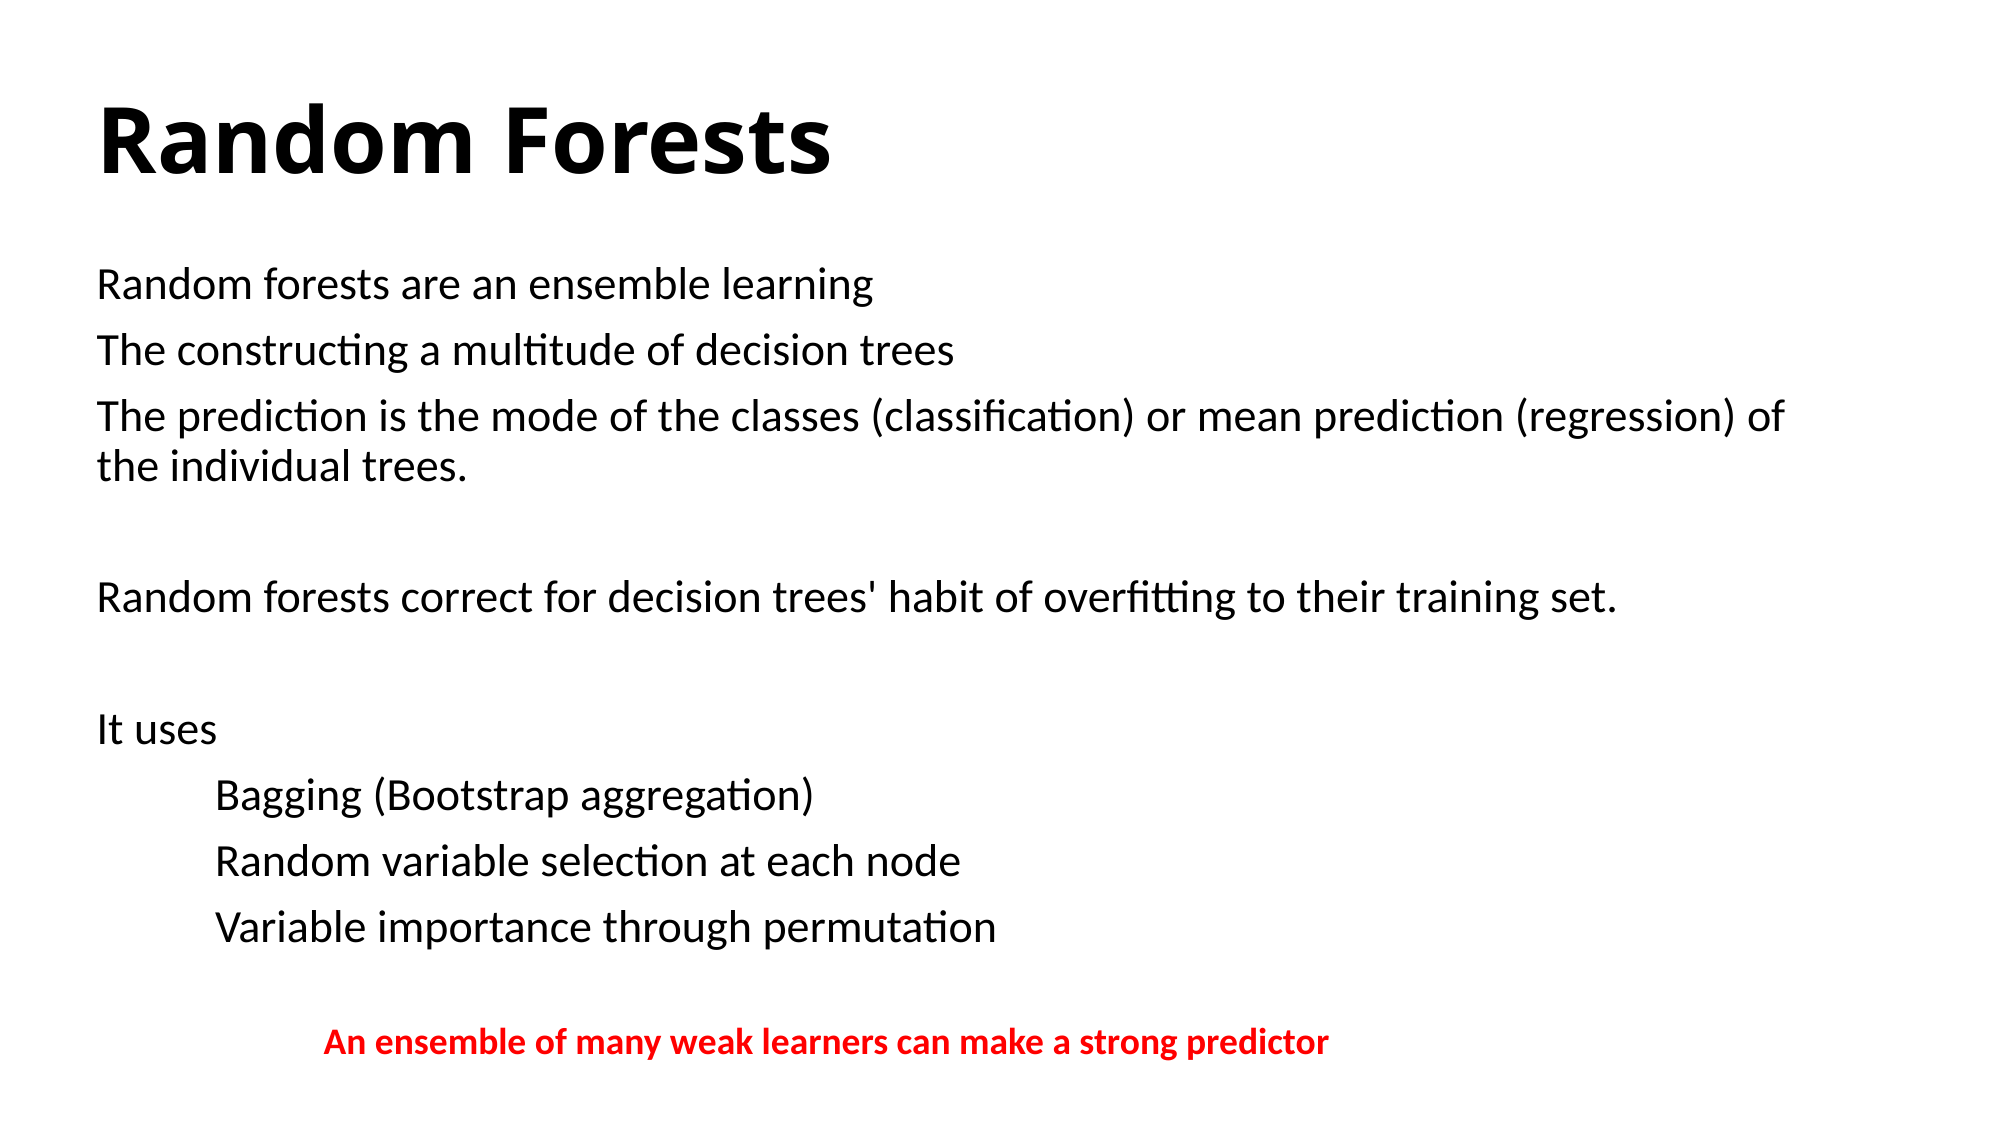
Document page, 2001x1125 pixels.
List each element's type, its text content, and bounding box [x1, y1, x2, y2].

title Random Forests [81, 34, 1807, 252]
text_box An ensemble of many weak learners can make a strong predictor [309, 1009, 1346, 1070]
list Random forests are an ensemble learning The constructing a multitude of decision trees The prediction is the mode of the classes (classification) or mean prediction (regression) of the individual trees. Random forests correct for decision trees' habit of overfitting to their training set. It uses Bagging (Bootstrap aggregation) Random variable selection at each node Variable importance through permutation [81, 252, 1807, 967]
